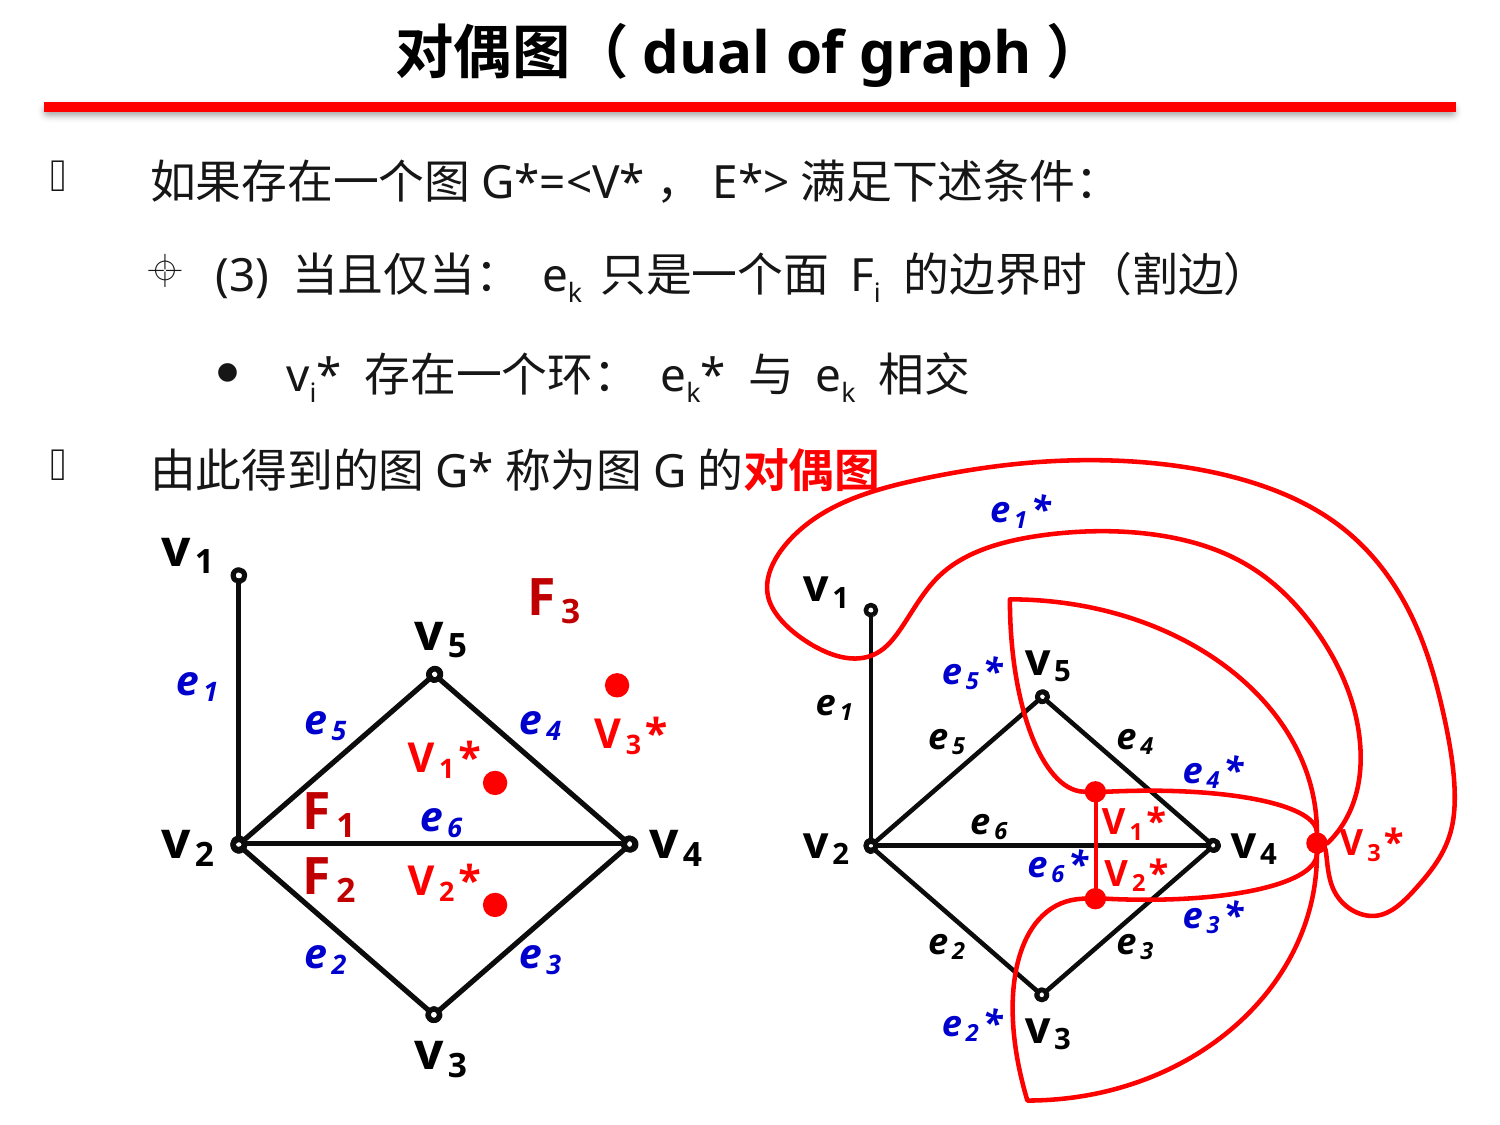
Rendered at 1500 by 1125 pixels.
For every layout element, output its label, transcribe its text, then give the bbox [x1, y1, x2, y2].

picture [762, 455, 1459, 1105]
picture [159, 509, 709, 1090]
title 对偶图（dual of graph） [0, 7, 1500, 100]
list 如果存在一个图G*=<V*，E*>满足下述条件： (3) 当且仅当： ek 只是一个面 Fi 的边界时（割边） vi* 存在一个环： ek* 与 ek 相交 由此得到的图G*称为图G的对偶图 [35, 118, 1459, 1125]
